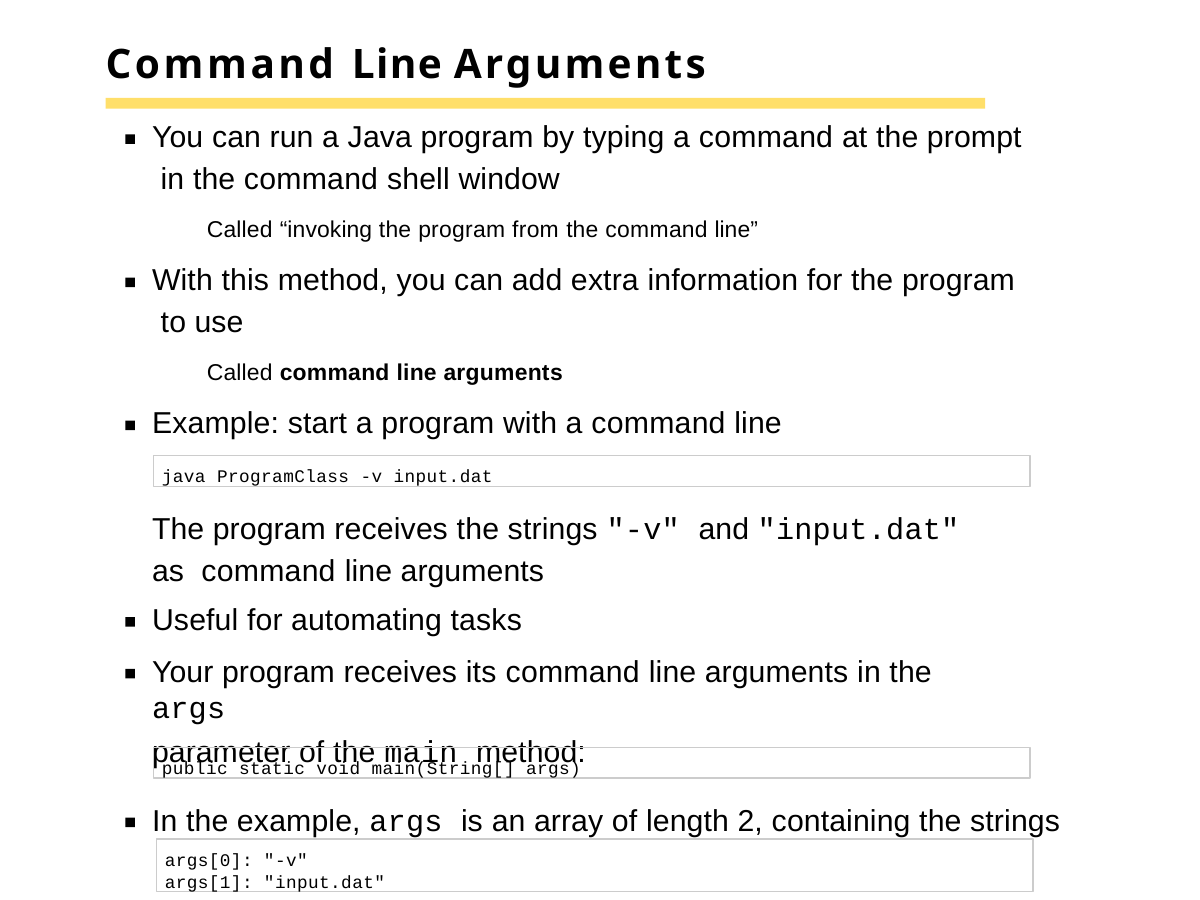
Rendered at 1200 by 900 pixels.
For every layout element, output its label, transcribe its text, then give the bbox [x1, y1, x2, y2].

text_box args[0]: "-v" args[1]: "input.dat" [156, 839, 1034, 892]
text_box [125, 817, 135, 828]
text_box [125, 134, 135, 144]
text_box java ProgramClass -v input.dat [153, 455, 1031, 487]
text_box The program receives the strings "-v" and "input.dat" as command line arguments Useful for automating tasks Your program receives its command line arguments in the args parameter of the main method: [150, 503, 1019, 768]
text_box You can run a Java program by typing a command at the prompt in the command shell window Called “invoking the program from the command line” With this method, you can add extra information for the program to use Called command line arguments Example: start a program with a command line [149, 111, 1027, 440]
text_box [125, 420, 135, 431]
title Command Line Arguments [103, 38, 1097, 189]
text_box In the example, args is an array of length 2, containing the strings [149, 800, 1063, 838]
text_box [125, 277, 135, 288]
text_box [125, 617, 135, 627]
text_box [125, 668, 135, 679]
text_box public static void main(String[] args) [153, 747, 1031, 779]
